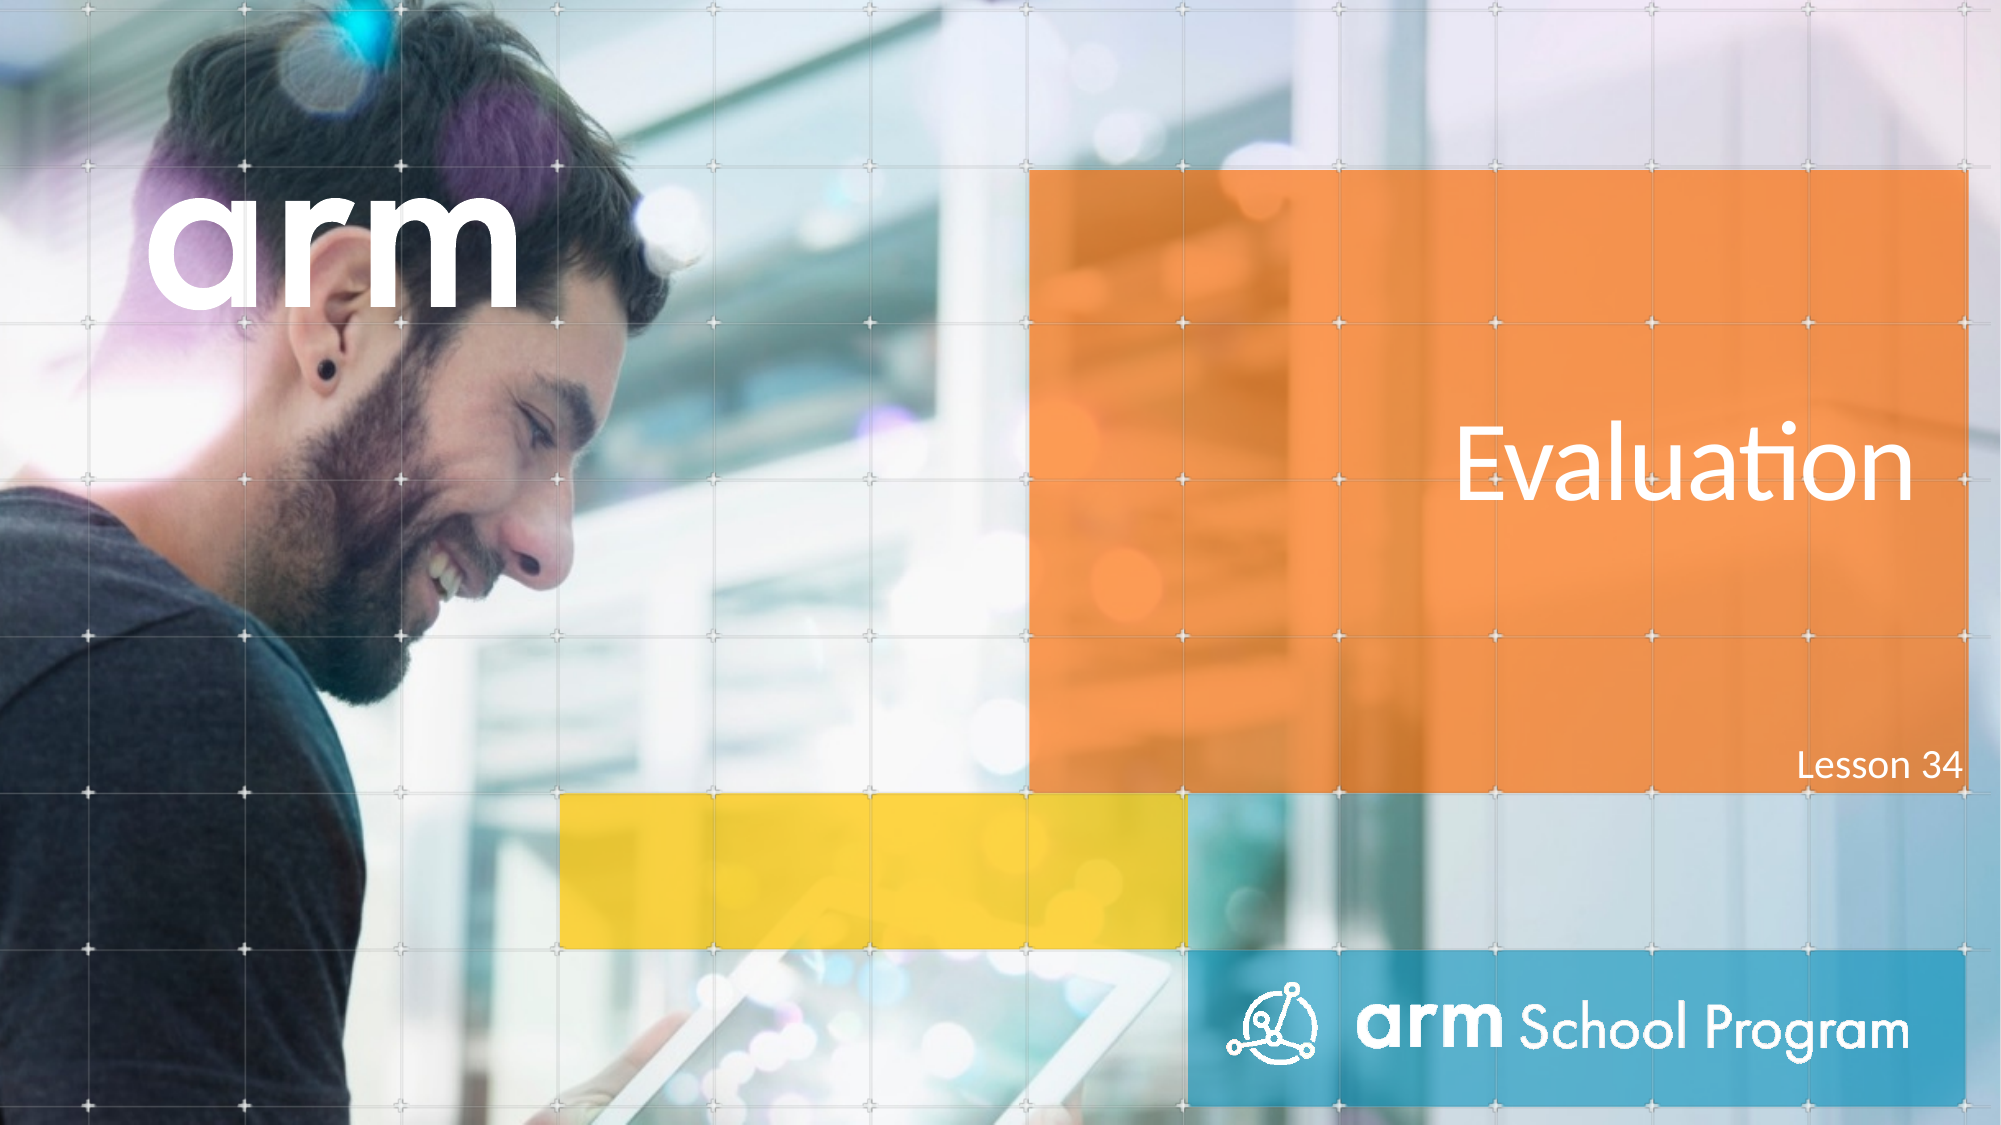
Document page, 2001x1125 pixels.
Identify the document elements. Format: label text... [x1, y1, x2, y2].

picture [0, 0, 2001, 1125]
list Lesson 34 [1263, 736, 1964, 785]
title Evaluation [1090, 453, 1919, 595]
